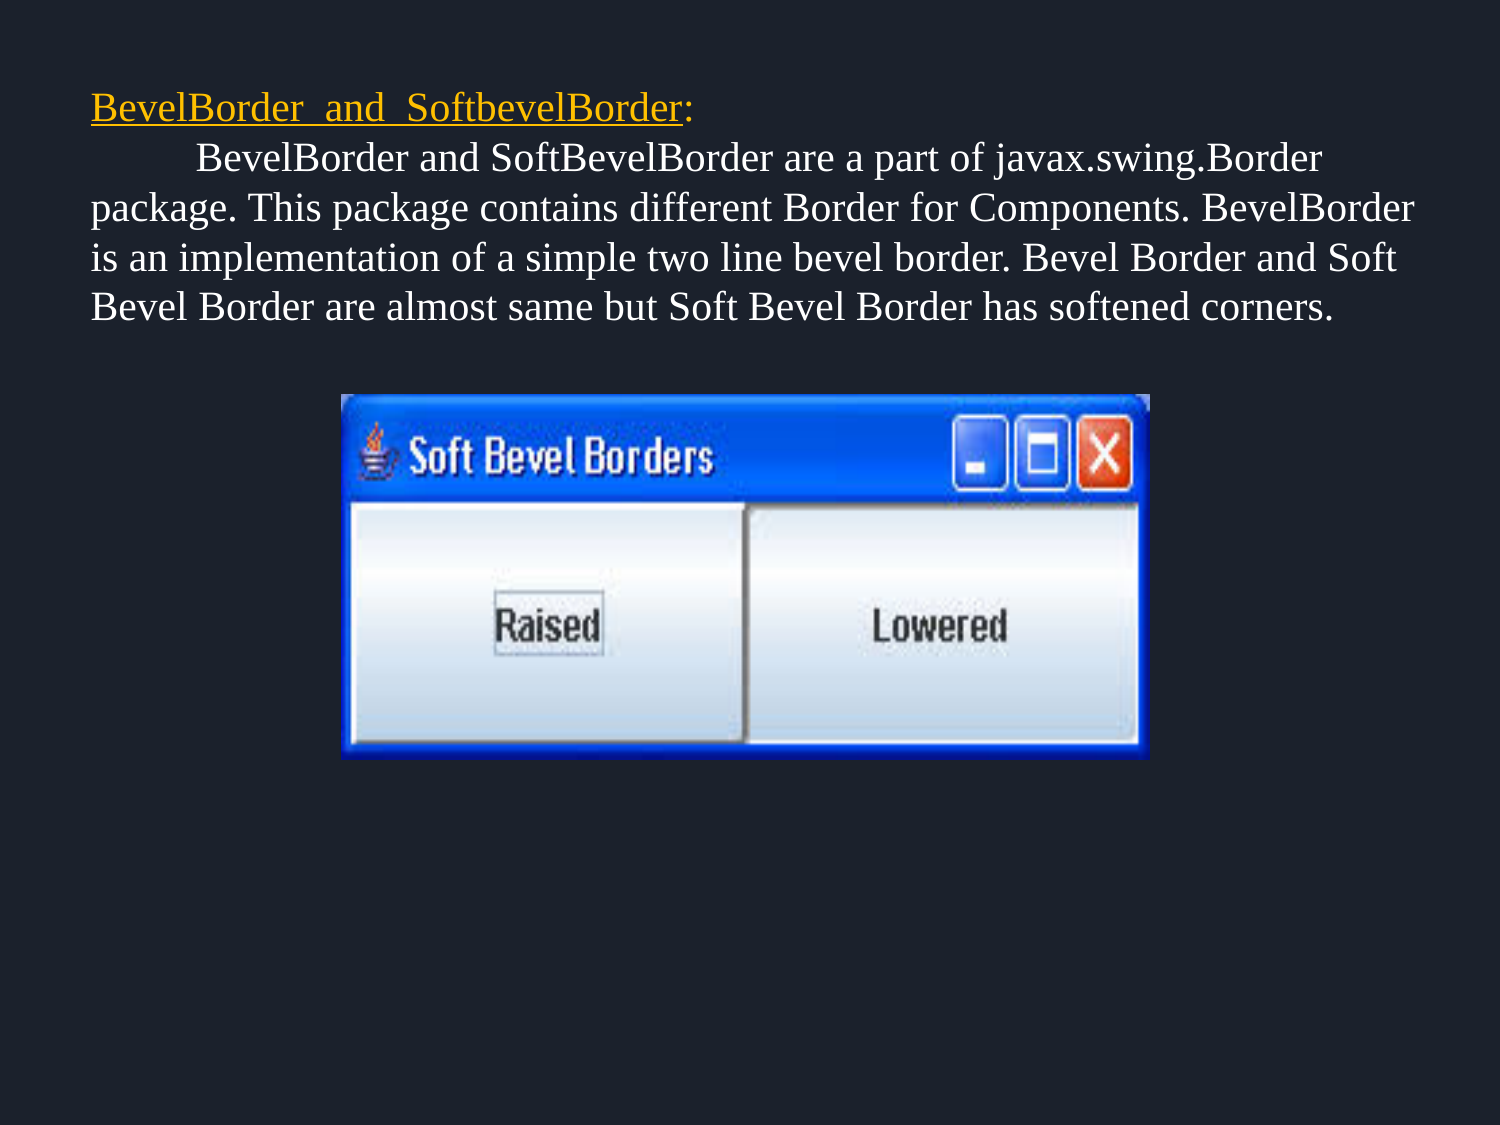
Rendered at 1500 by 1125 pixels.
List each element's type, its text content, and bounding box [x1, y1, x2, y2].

list BevelBorder and SoftbevelBorder: BevelBorder and SoftBevelBorder are a part of javax.swing.Border package. This package contains different Border for Components. BevelBorder is an implementation of a simple two line bevel border. Bevel Border and Soft Bevel Border are almost same but Soft Bevel Border has softened corners. [53, 36, 1461, 1035]
picture [341, 394, 1150, 760]
